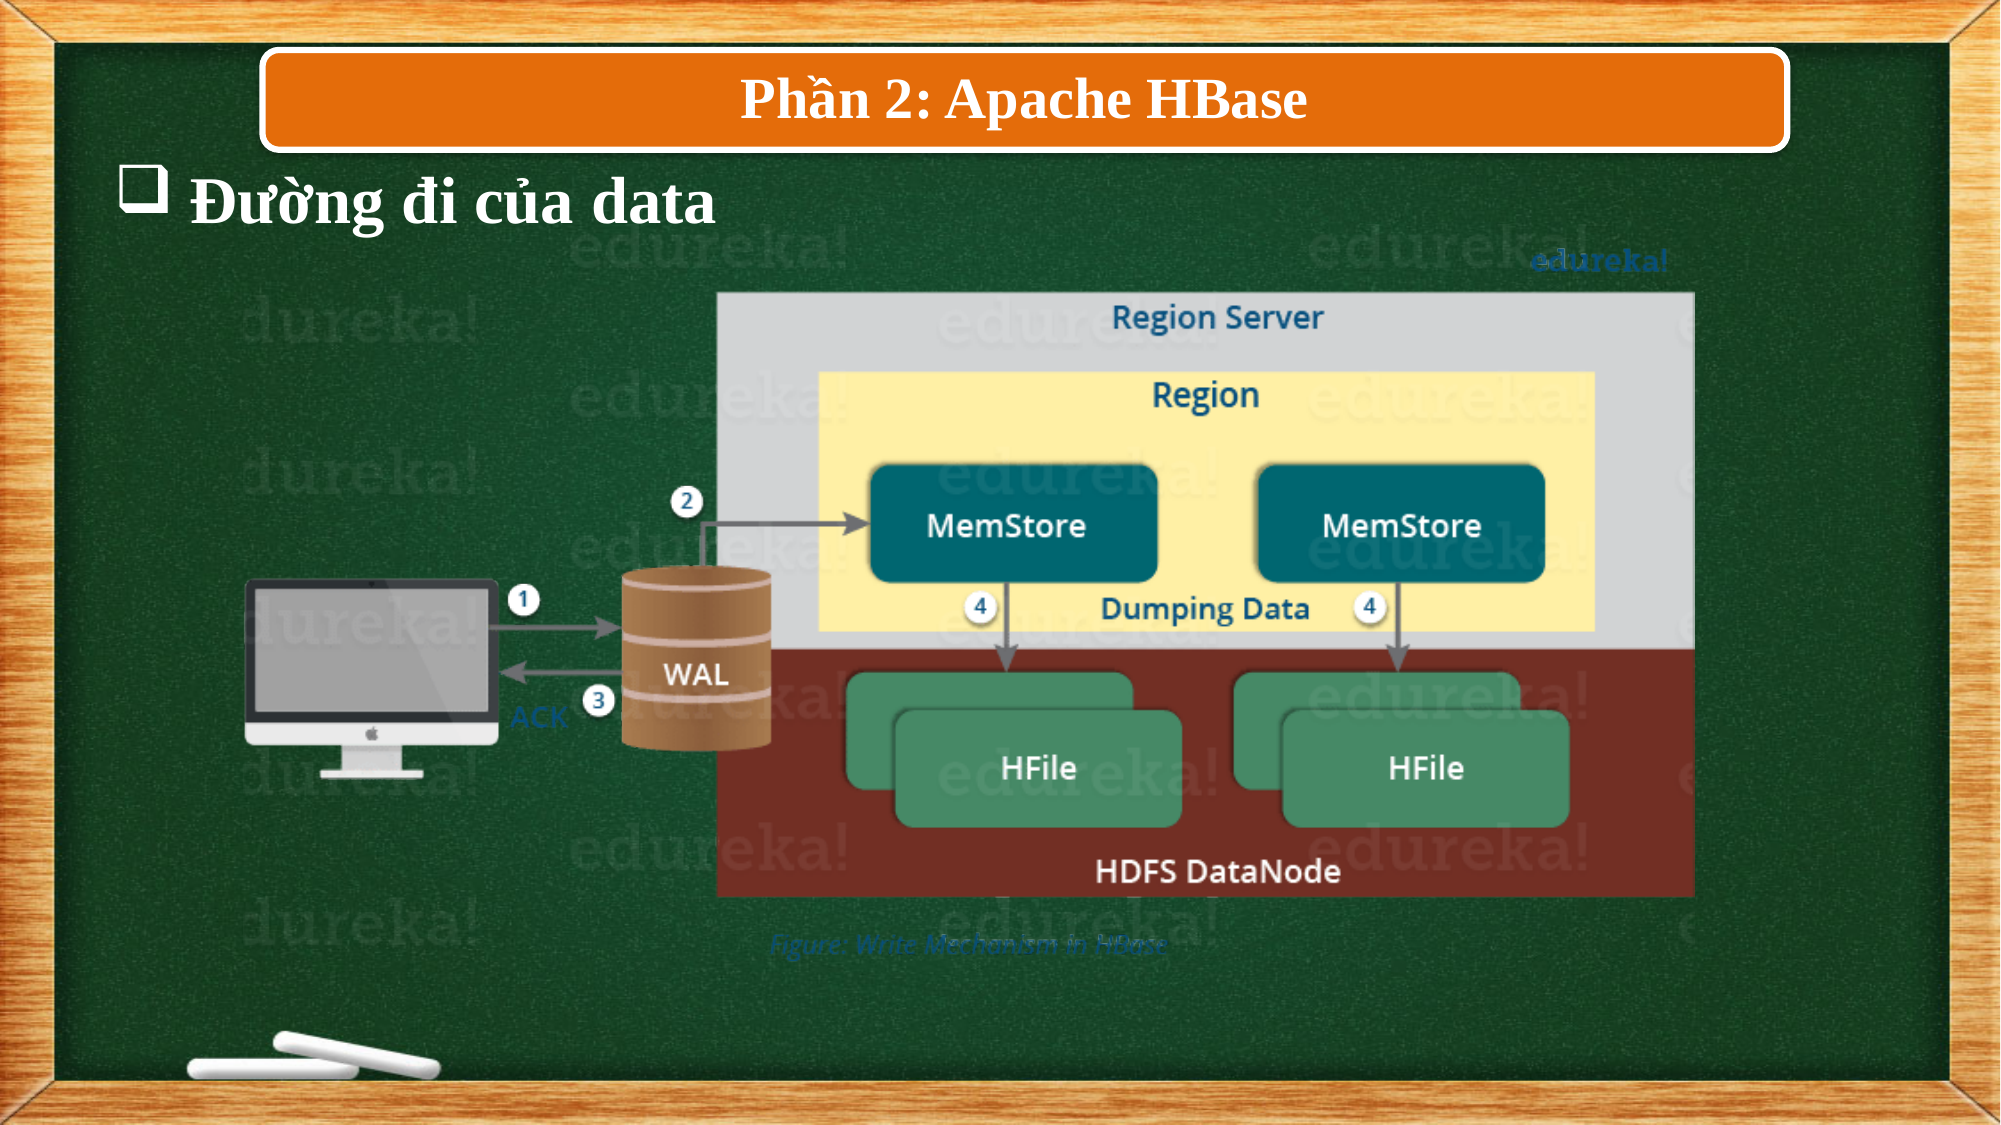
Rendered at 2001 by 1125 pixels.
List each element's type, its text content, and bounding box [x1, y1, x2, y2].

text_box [262, 49, 1788, 150]
picture [0, 0, 2001, 1125]
text_box Đường đi của data [99, 149, 1825, 245]
